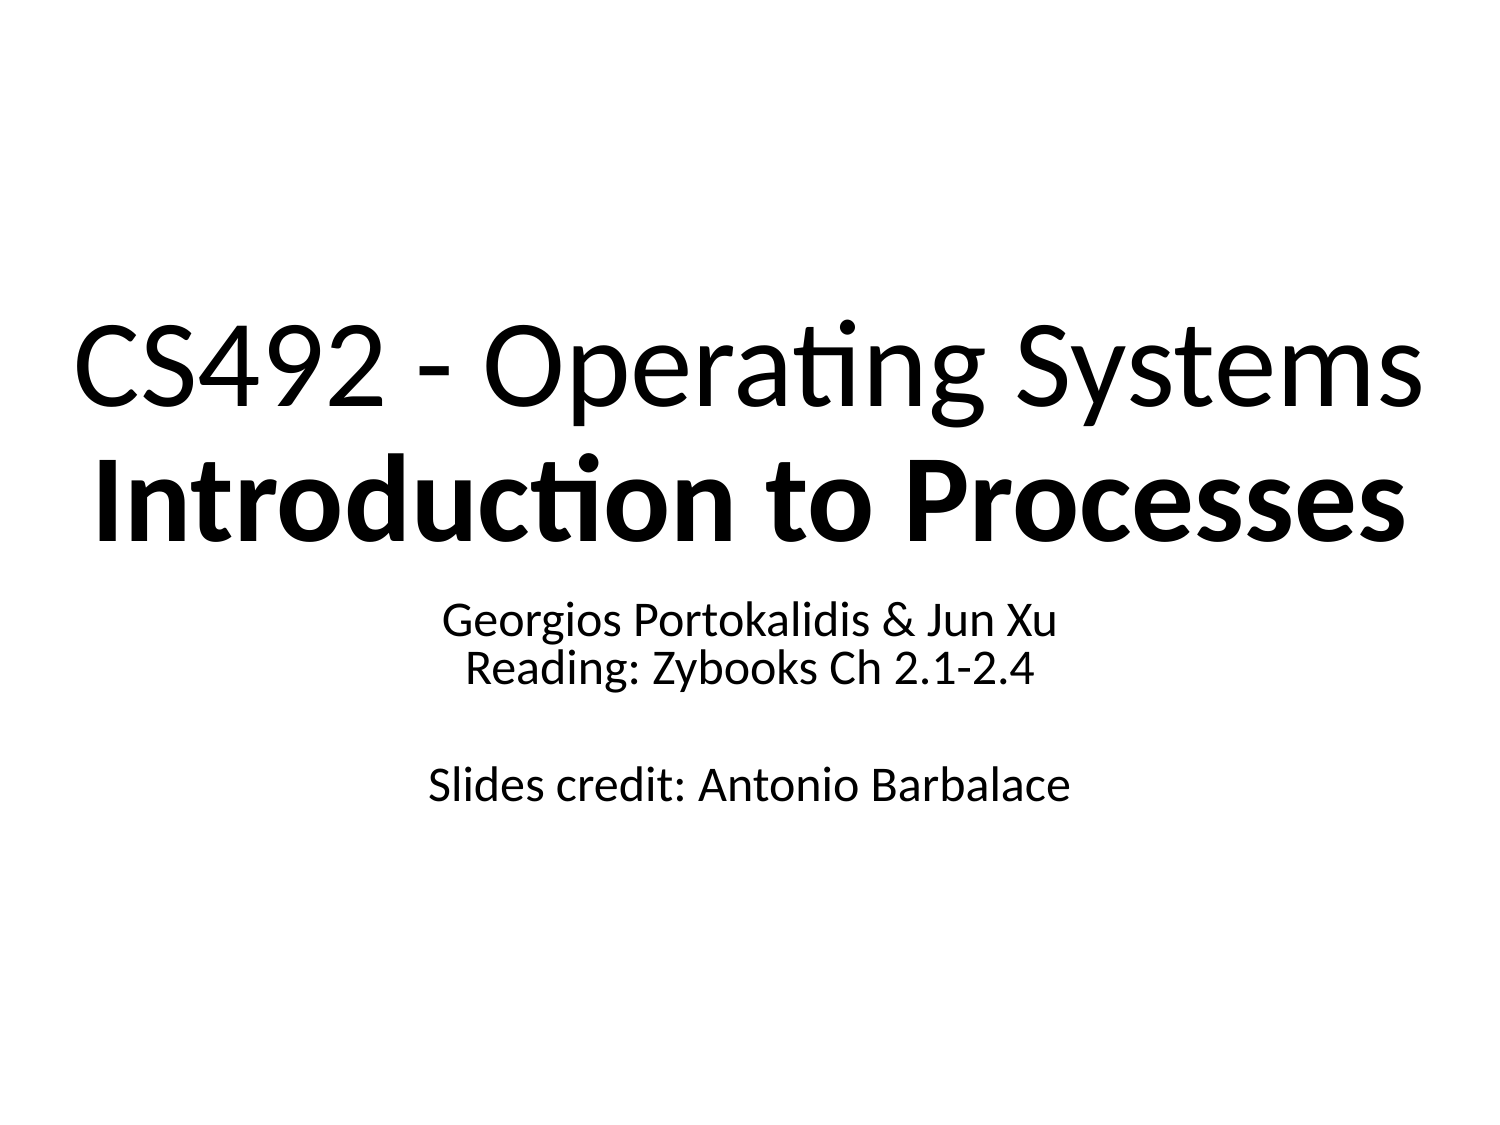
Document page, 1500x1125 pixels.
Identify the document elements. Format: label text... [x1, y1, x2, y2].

title CS492 - Operating Systems Introduction to Processes [0, 184, 1500, 576]
subtitle Georgios Portokalidis & Jun Xu Reading: Zybooks Ch 2.1-2.4 Slides credit: Antonio Barbalace [187, 590, 1313, 863]
